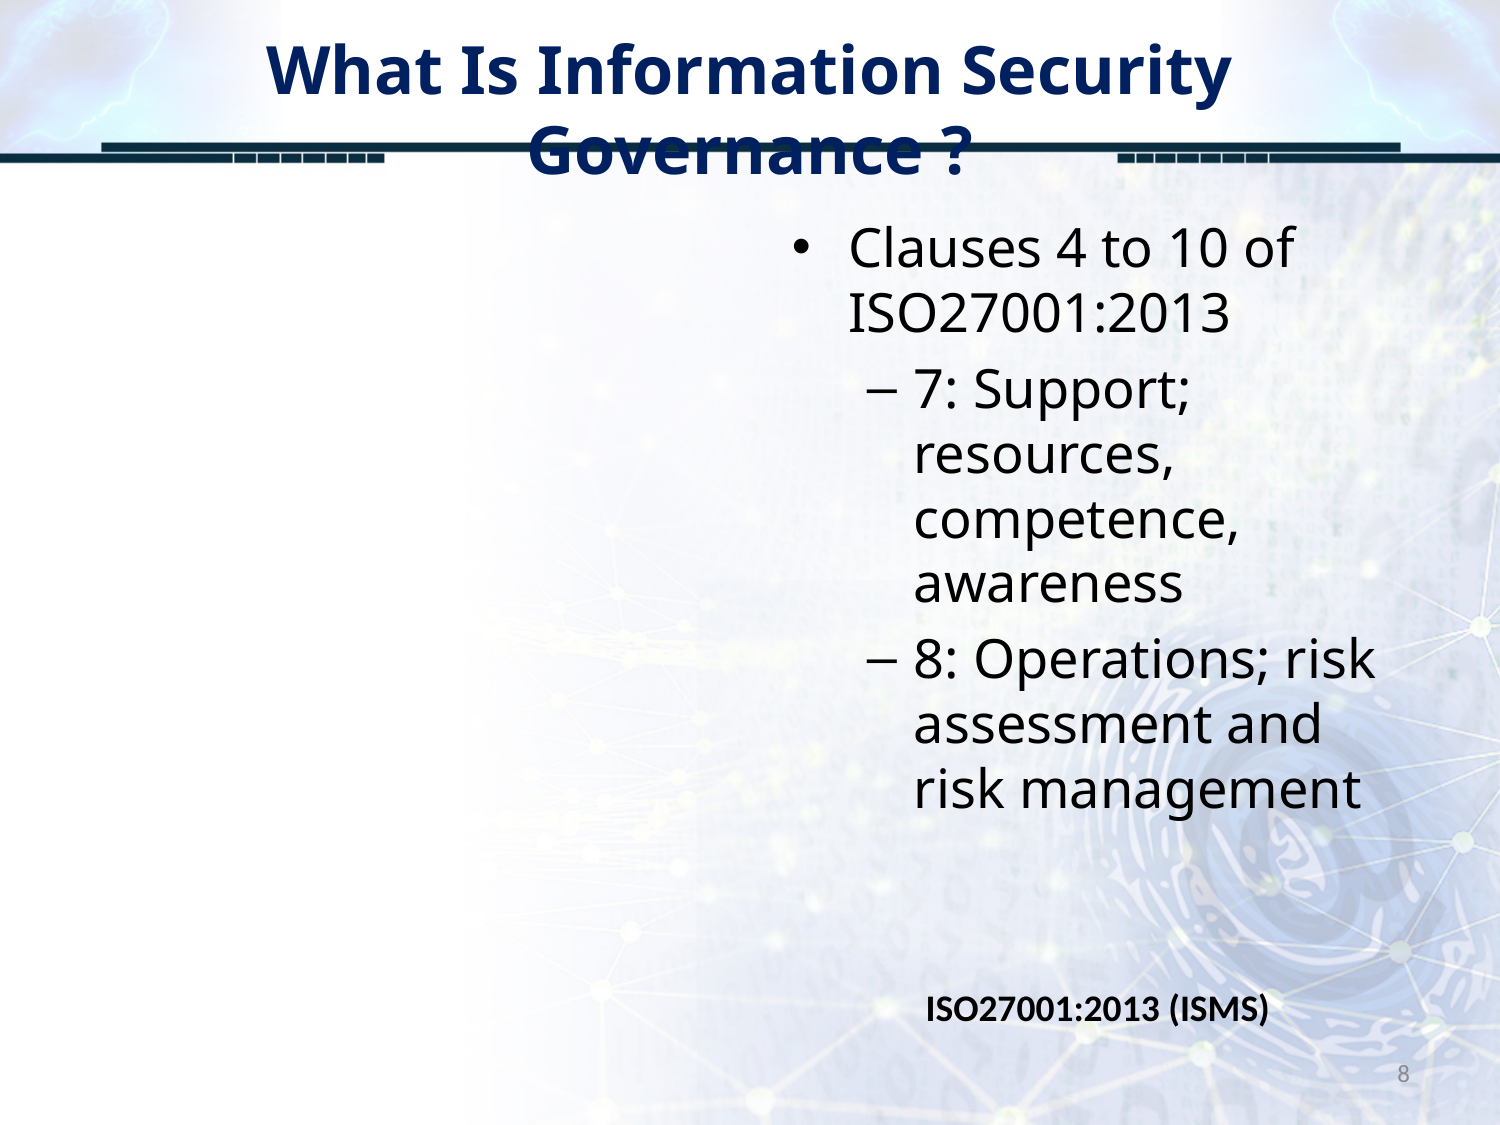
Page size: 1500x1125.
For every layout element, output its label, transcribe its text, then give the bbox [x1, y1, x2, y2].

text_box ISO27001:2013 (ISMS) [910, 976, 1286, 1036]
slide_number 8 [1074, 1042, 1425, 1103]
list Clauses 4 to 10 of ISO27001:2013 7: Support; resources, competence, awareness 8: Operations; risk assessment and risk management [776, 205, 1432, 1023]
title What Is Information Security Governance ? [75, 34, 1425, 182]
picture [0, 0, 1500, 1125]
